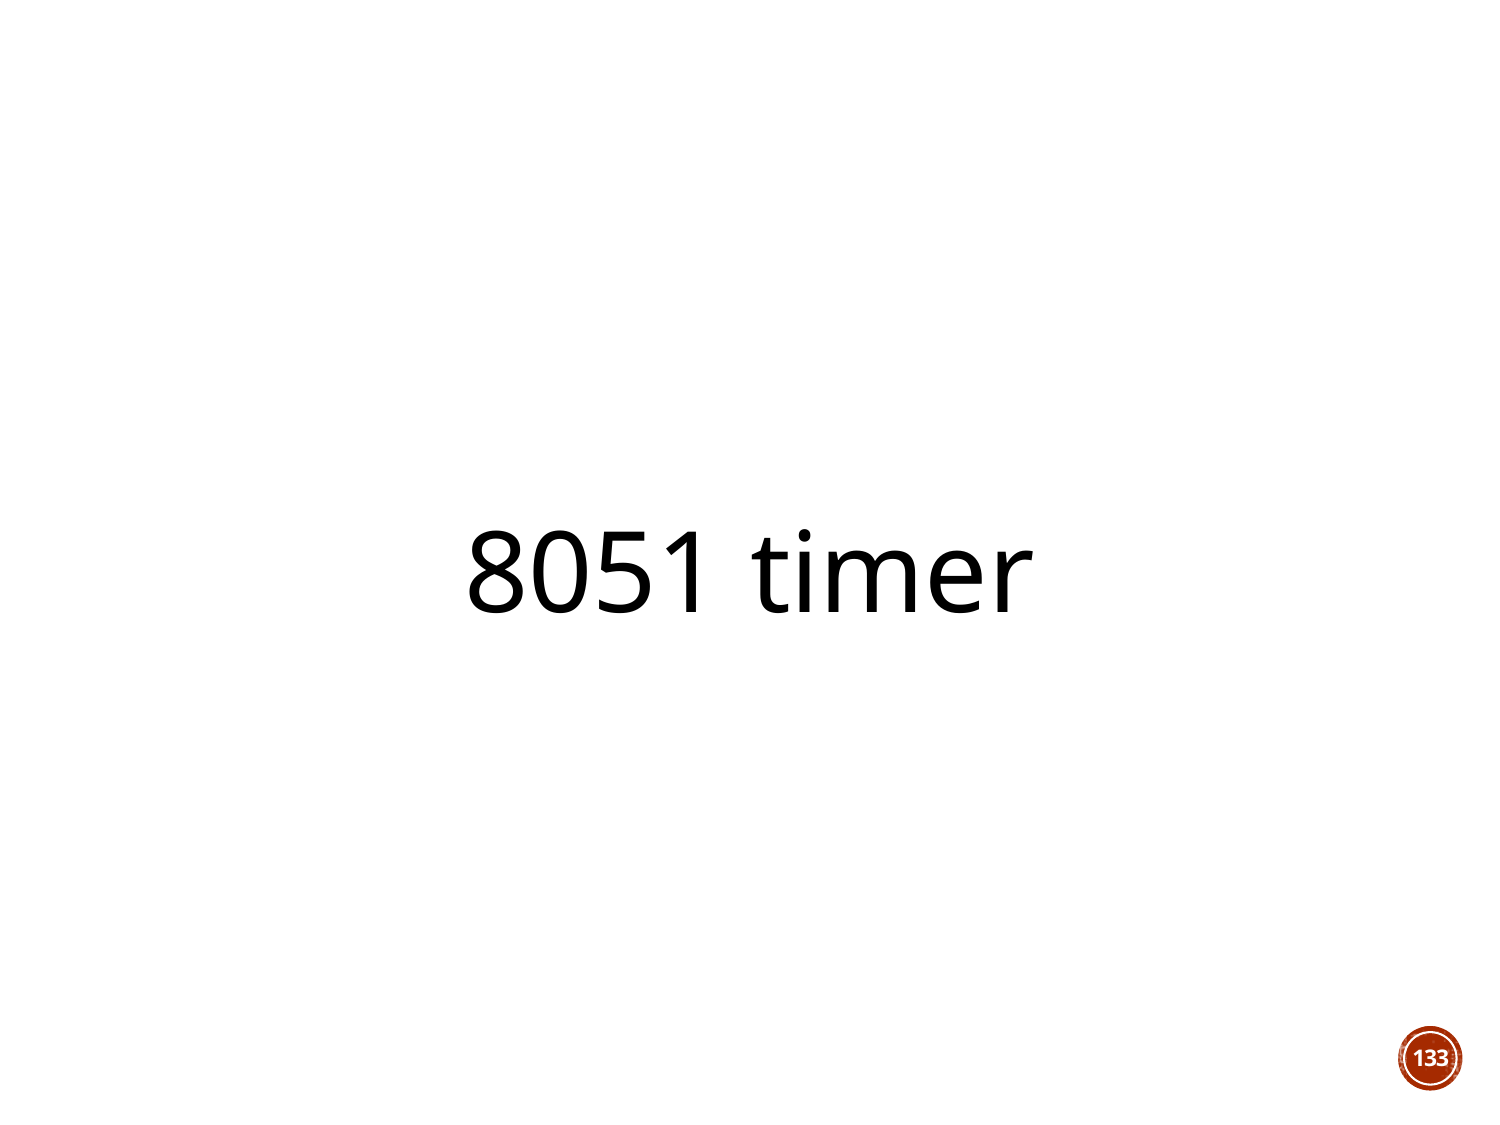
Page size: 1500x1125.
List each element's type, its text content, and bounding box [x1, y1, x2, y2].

list 8051 timer [112, 348, 1388, 1013]
slide_number 133 [1391, 1028, 1471, 1089]
